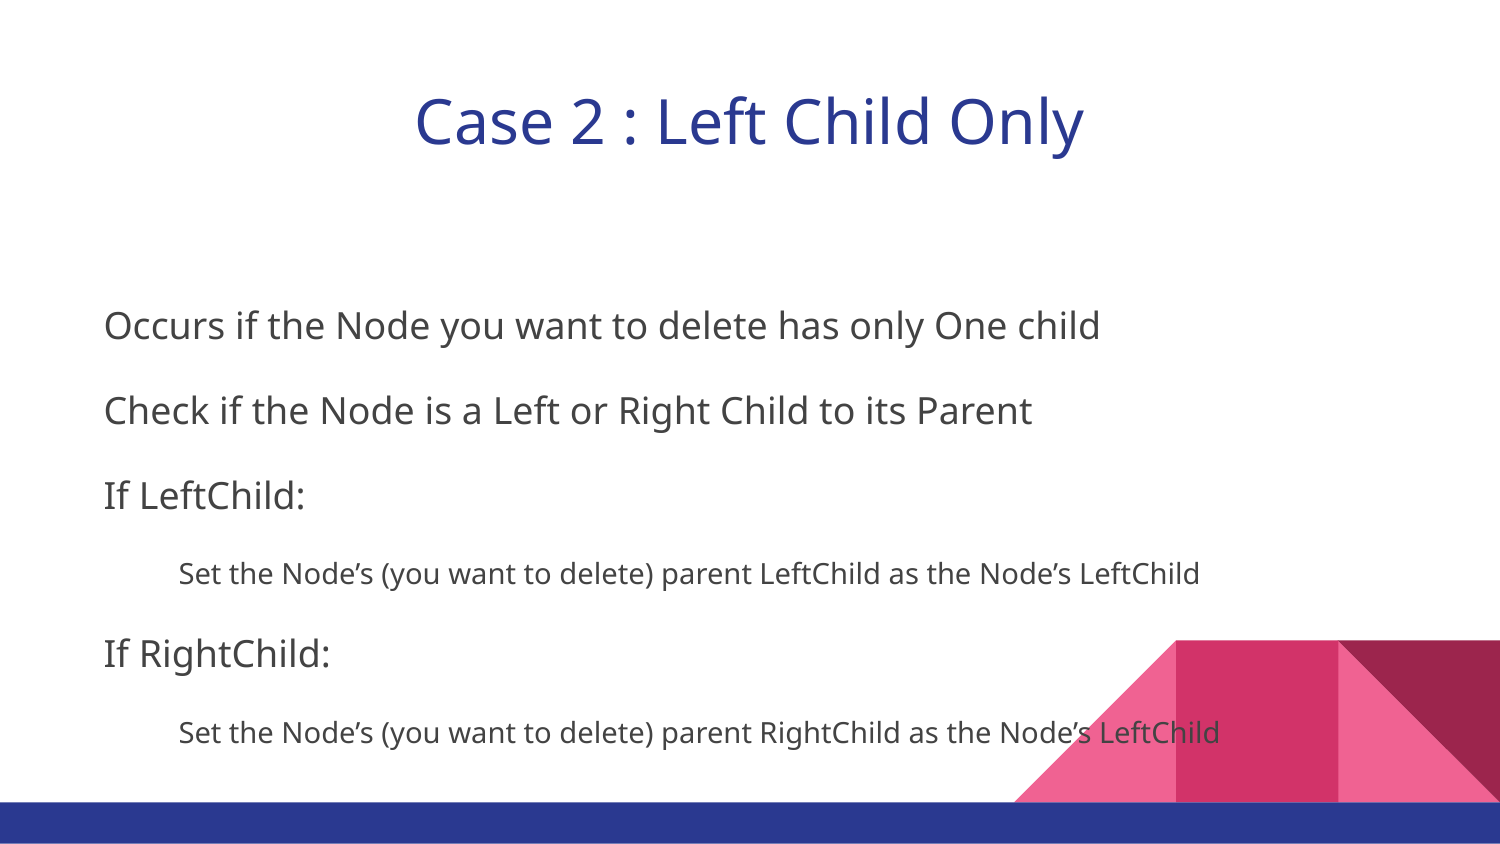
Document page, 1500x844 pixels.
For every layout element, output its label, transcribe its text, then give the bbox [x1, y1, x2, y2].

list Occurs if the Node you want to delete has only One child Check if the Node is a Left or Right Child to its Parent If LeftChild: Set the Node’s (you want to delete) parent LeftChild as the Node’s LeftChild If RightChild: Set the Node’s (you want to delete) parent RightChild as the Node’s LeftChild [51, 201, 1449, 750]
title Case 2 : Left Child Only [51, 67, 1449, 167]
